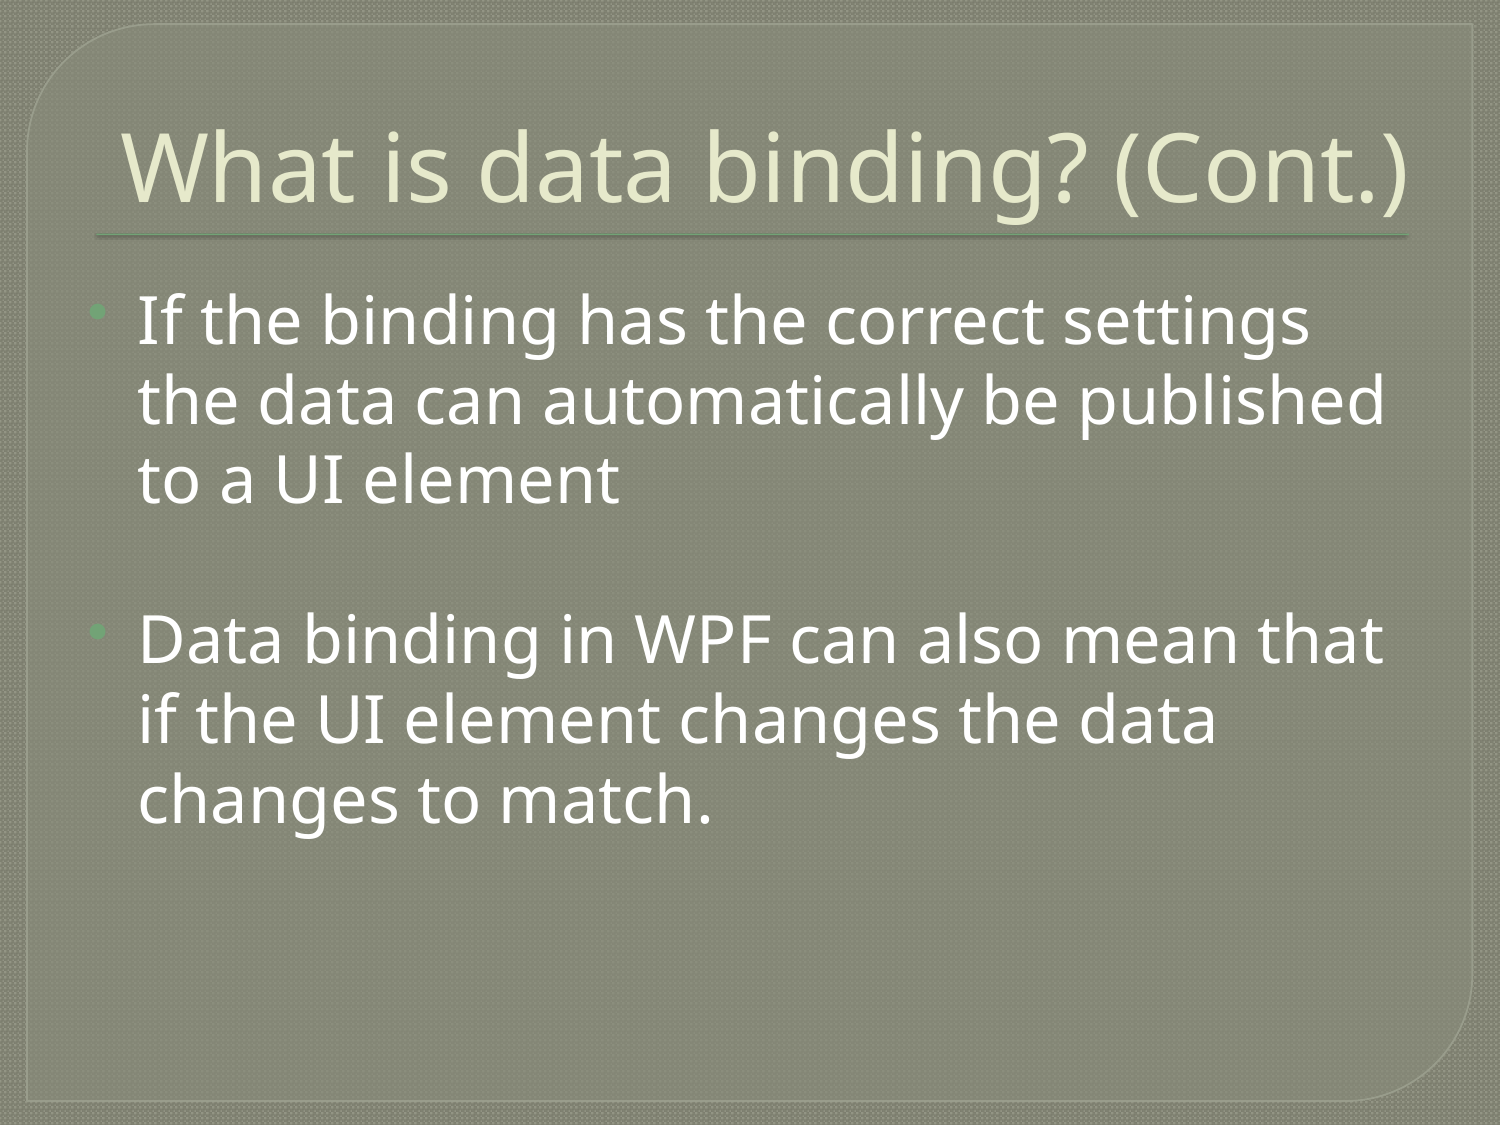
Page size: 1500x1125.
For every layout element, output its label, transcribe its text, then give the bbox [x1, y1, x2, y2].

title What is data binding? (Cont.) [75, 41, 1425, 230]
list If the binding has the correct settings the data can automatically be published to a UI element Data binding in WPF can also mean that if the UI element changes the data changes to match. [75, 270, 1425, 1013]
